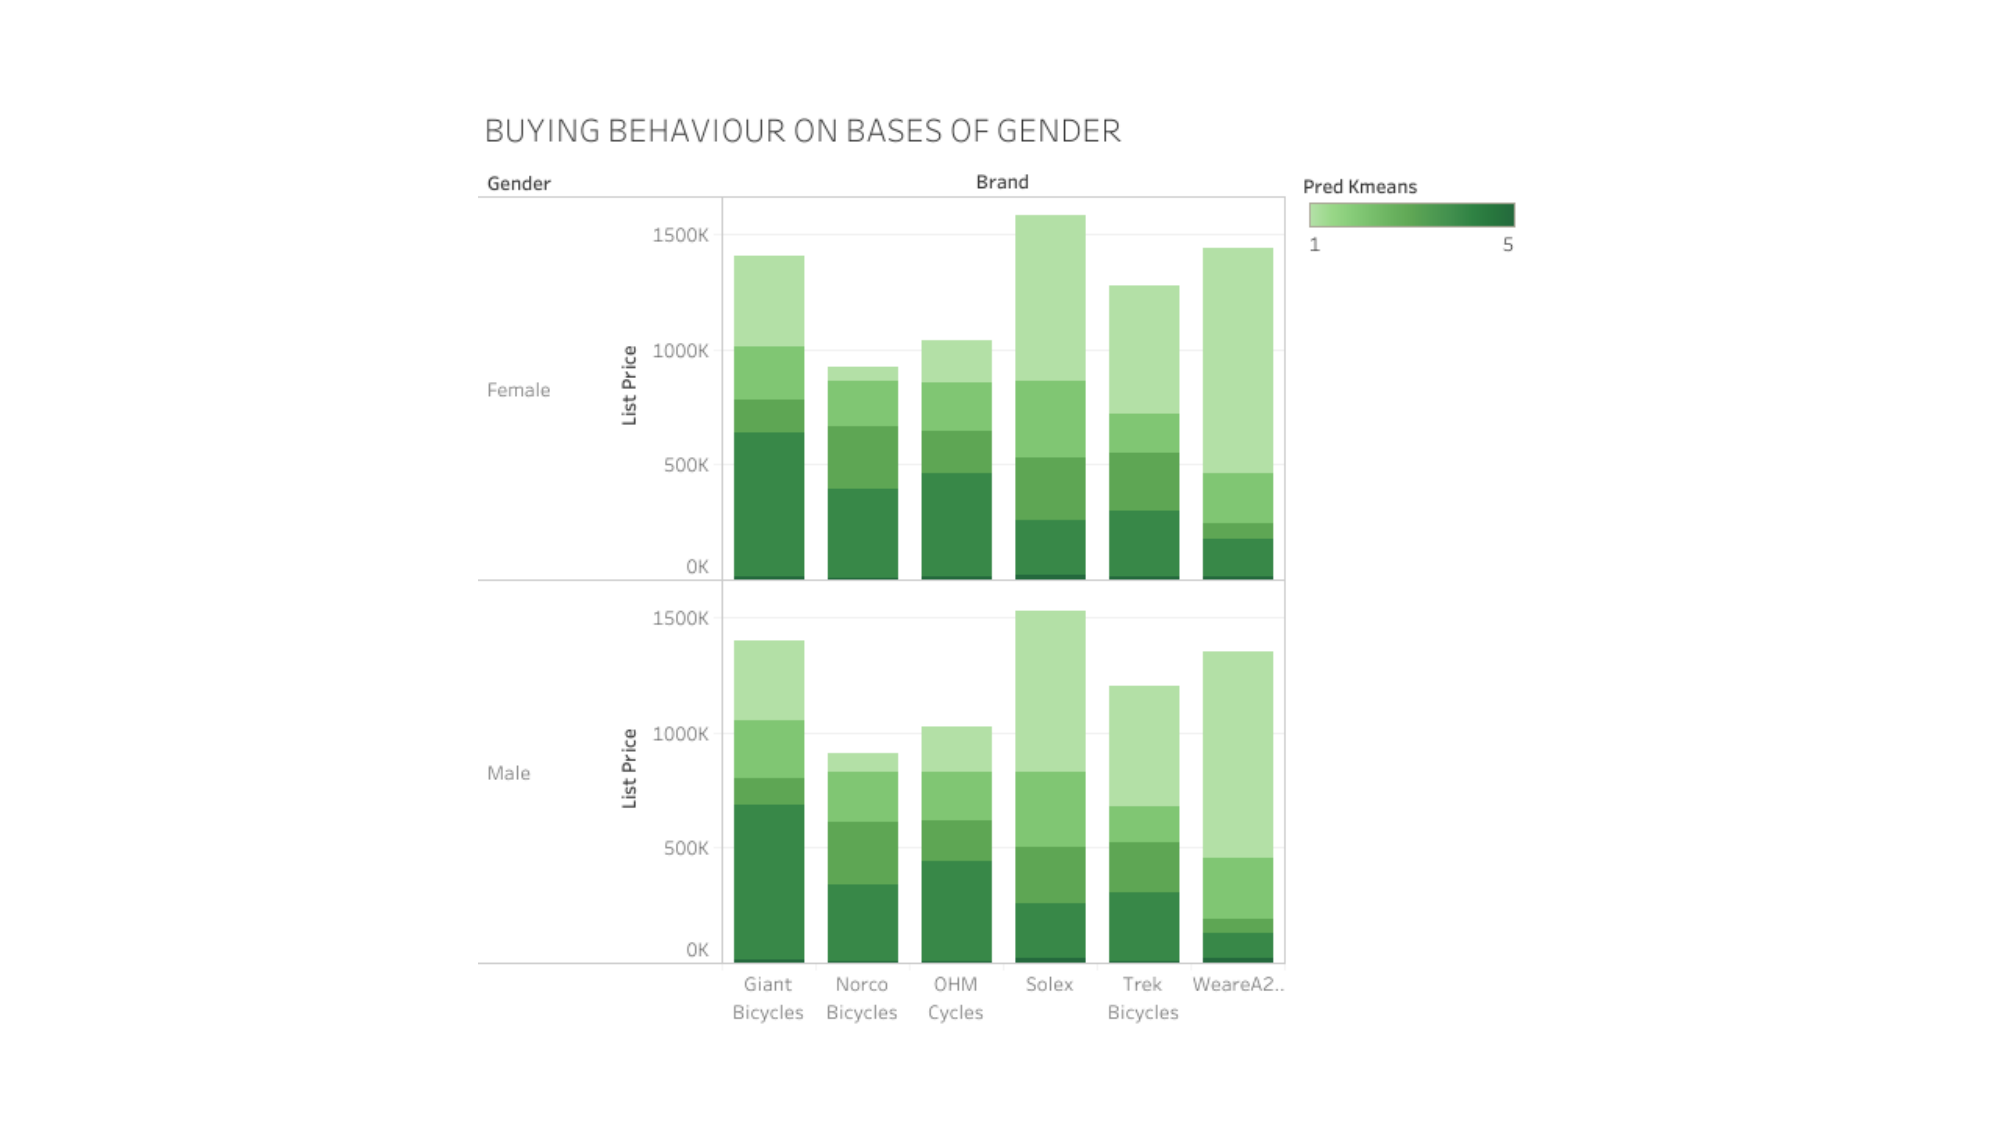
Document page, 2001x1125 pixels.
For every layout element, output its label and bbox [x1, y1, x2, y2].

picture [478, 98, 1522, 1027]
